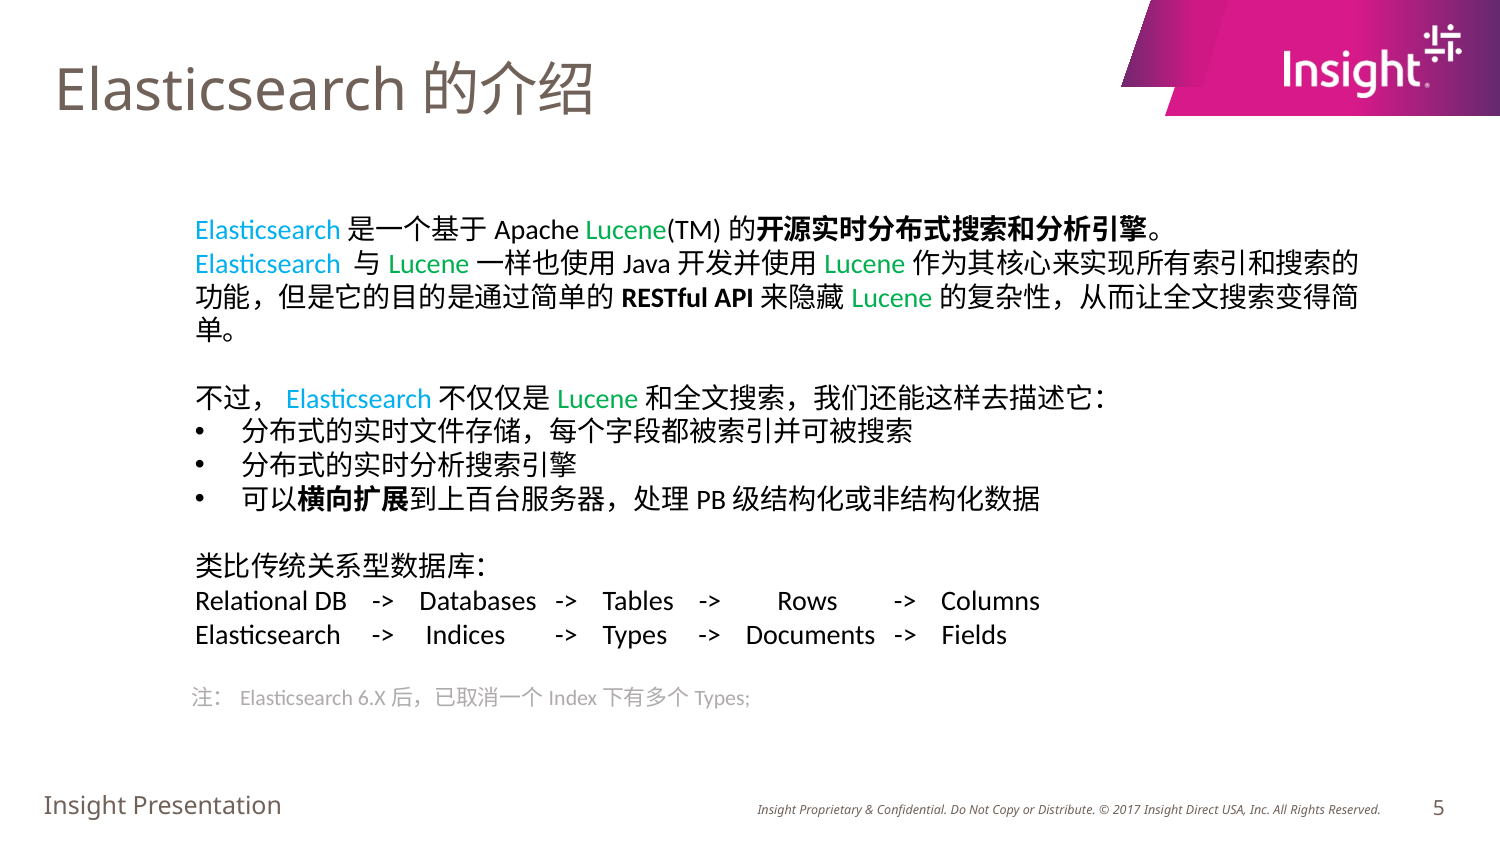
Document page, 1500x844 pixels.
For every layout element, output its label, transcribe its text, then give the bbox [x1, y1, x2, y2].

text_box Elasticsearch是一个基于Apache Lucene(TM)的开源实时分布式搜索和分析引擎。 Elasticsearch 与Lucene一样也使用Java开发并使用Lucene作为其核心来实现所有索引和搜索的功能，但是它的目的是通过简单的RESTful API来隐藏Lucene的复杂性，从而让全文搜索变得简单。 不过，Elasticsearch不仅仅是Lucene和全文搜索，我们还能这样去描述它： 分布式的实时文件存储，每个字段都被索引并可被搜索 分布式的实时分析搜索引擎 可以横向扩展到上百台服务器，处理PB级结构化或非结构化数据 类比传统关系型数据库： Relational DB -> Databases -> Tables -> Rows -> Columns Elasticsearch -> Indices -> Types -> Documents -> Fields 注：Elasticsearch 6.X后，已取消一个Index下有多个Types; [123, 204, 1376, 751]
picture [1284, 24, 1462, 35]
text_box [39, 172, 1470, 755]
text_box Elasticsearch的介绍 [39, 35, 1470, 148]
